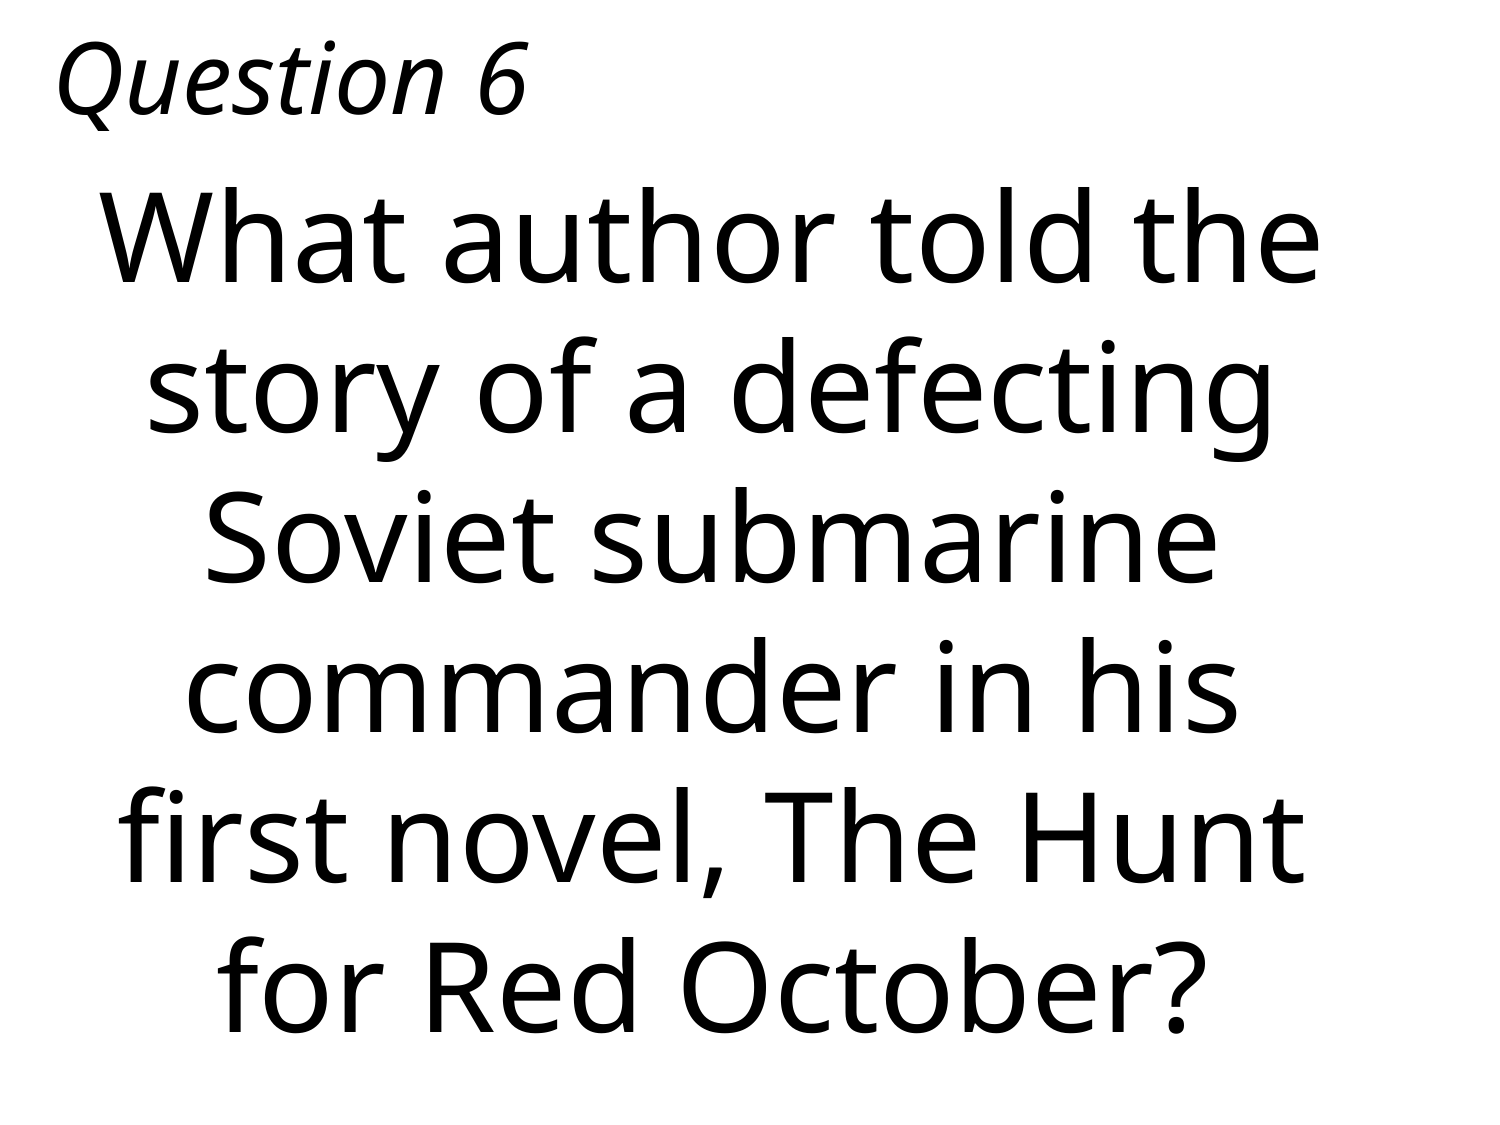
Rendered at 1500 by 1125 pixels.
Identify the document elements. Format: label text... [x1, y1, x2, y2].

text_box Question 6 [37, 0, 1388, 149]
text_box What author told the story of a defecting Soviet submarine commander in his first novel, The Hunt for Red October? [37, 149, 1388, 1088]
